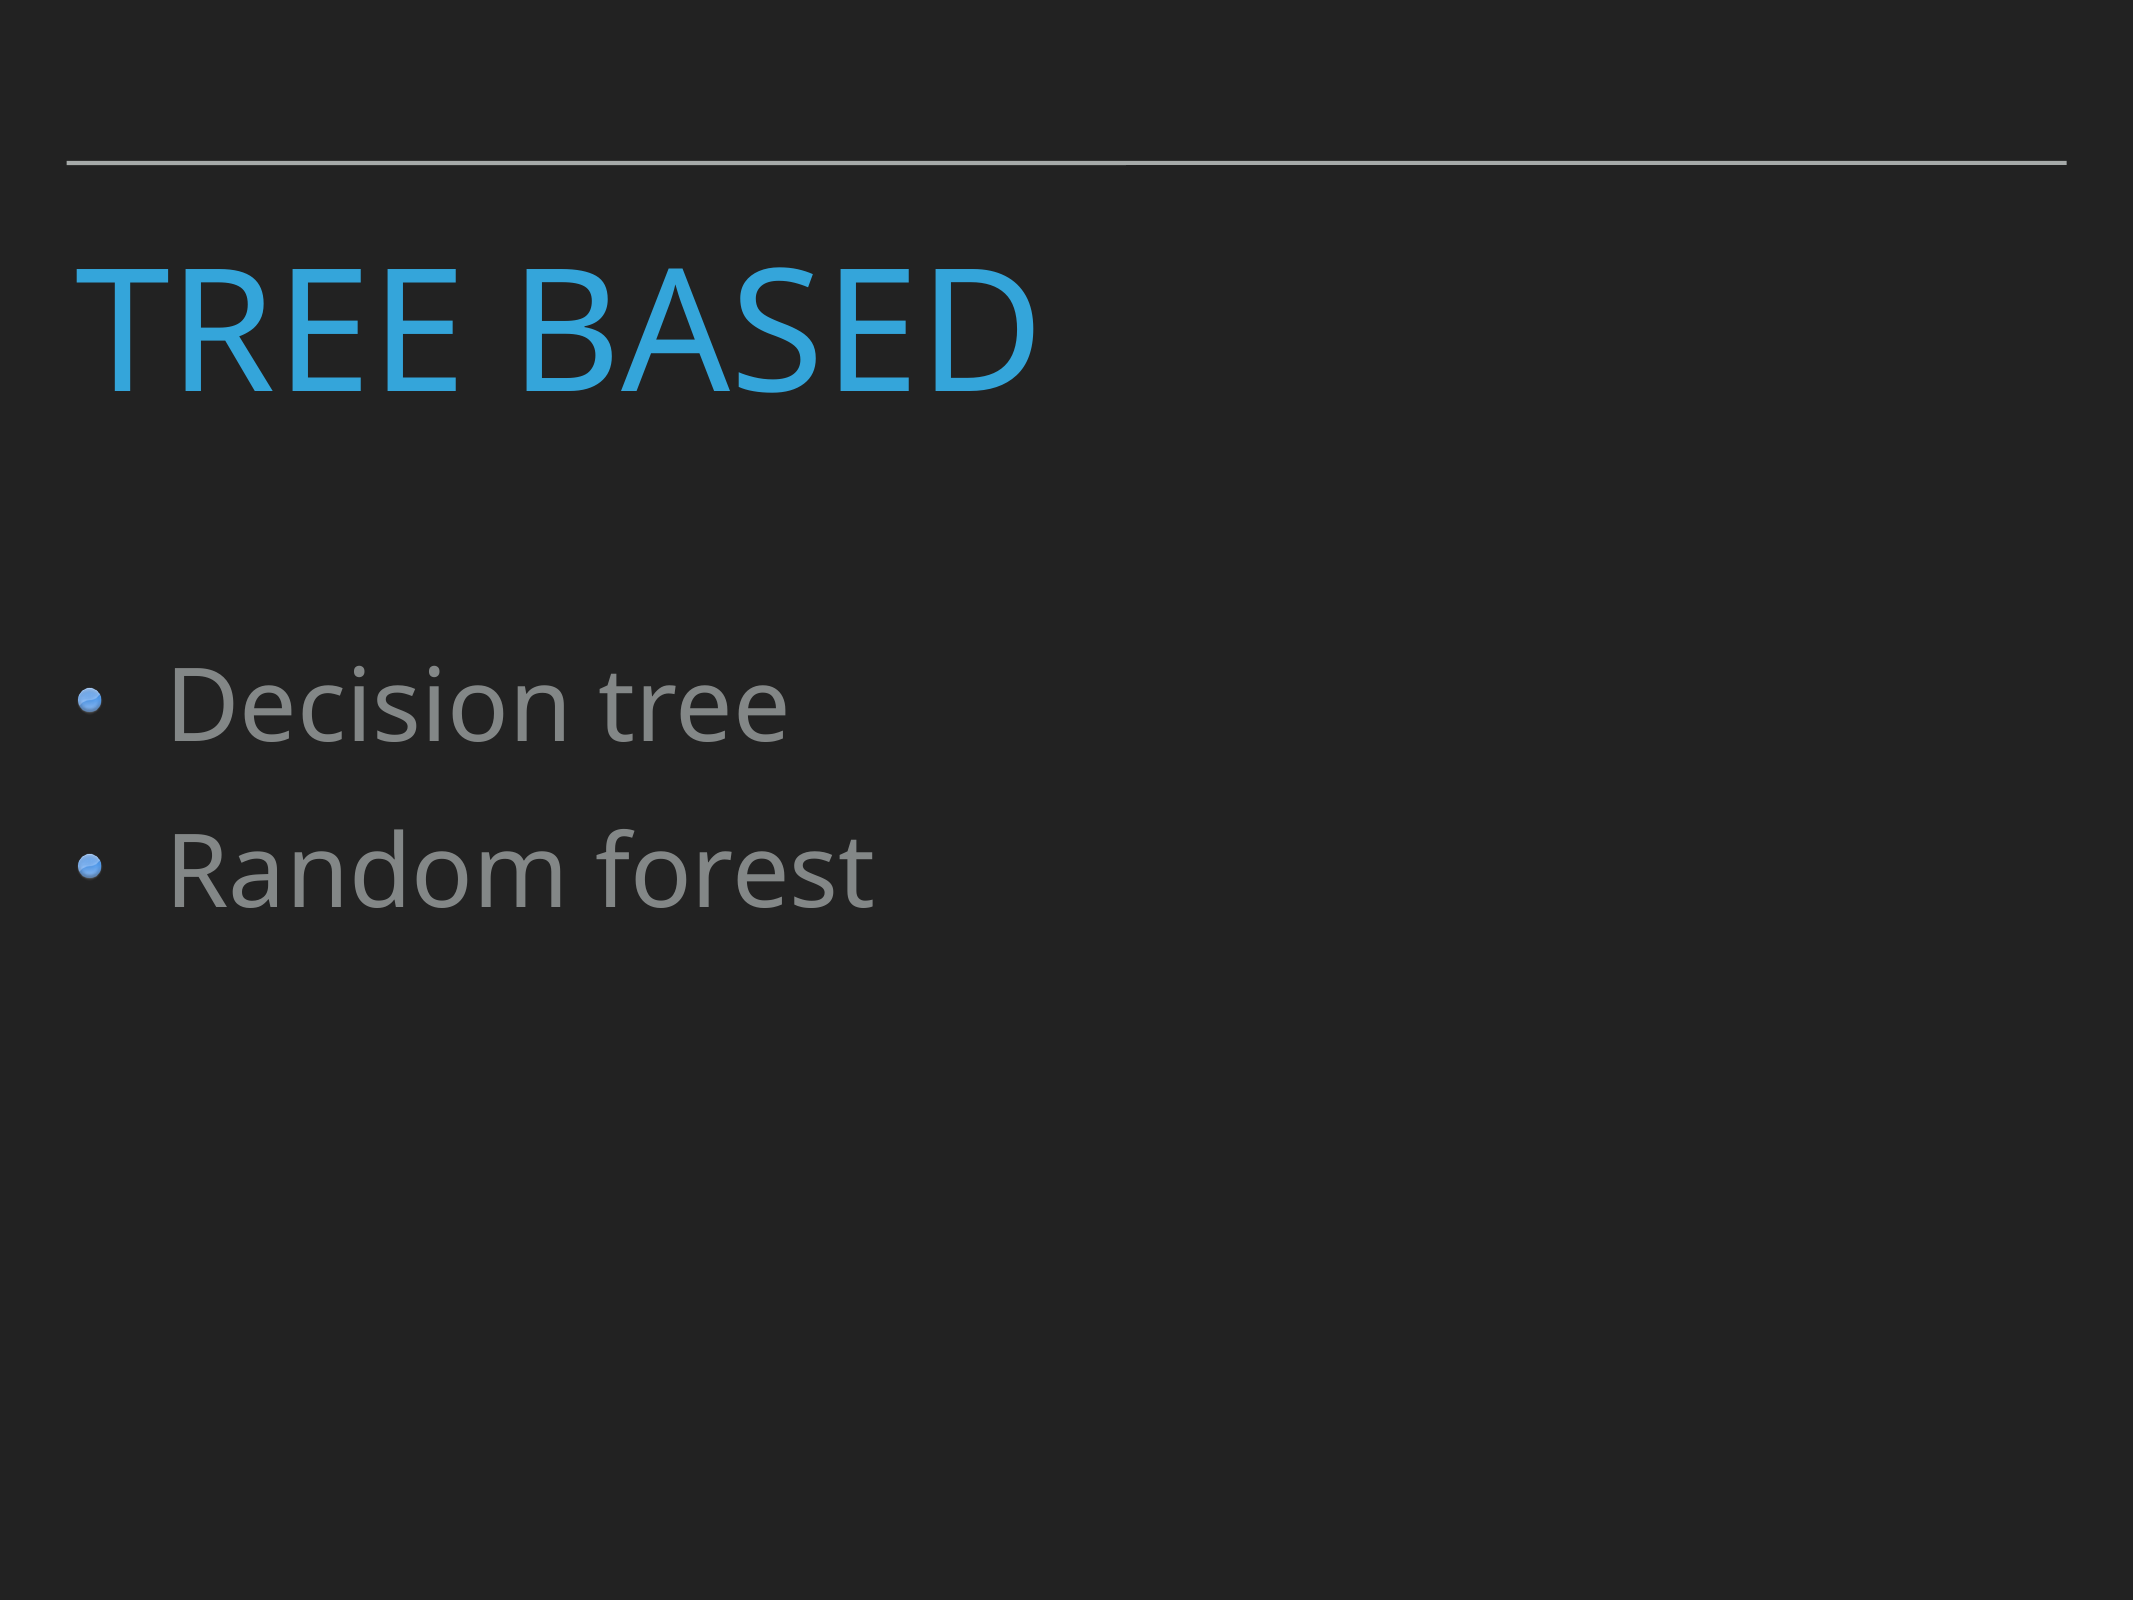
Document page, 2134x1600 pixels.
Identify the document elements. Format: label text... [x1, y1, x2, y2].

title Tree Based [66, 251, 2068, 445]
picture [75, 685, 104, 715]
picture [75, 851, 104, 881]
list Decision tree Random forest [66, 629, 2068, 1408]
